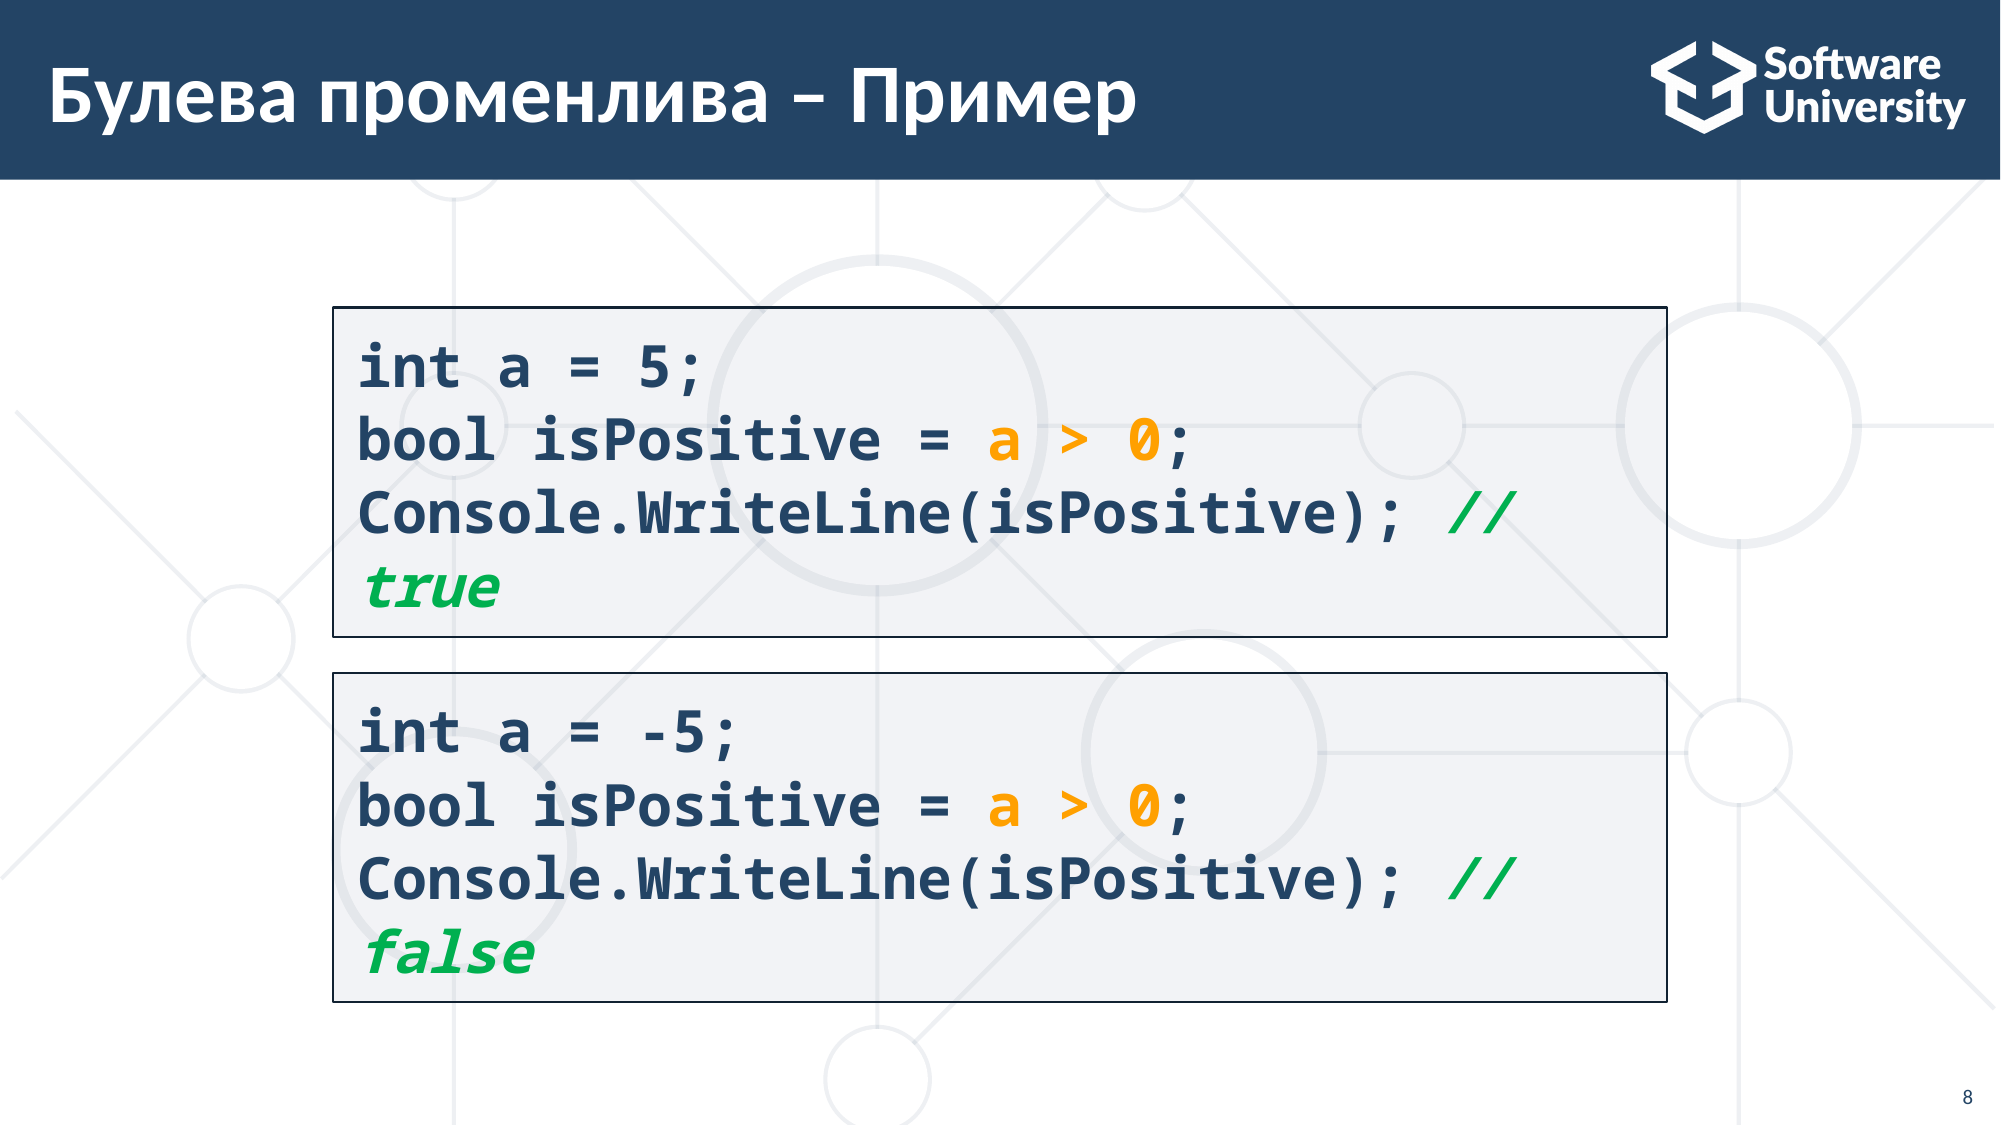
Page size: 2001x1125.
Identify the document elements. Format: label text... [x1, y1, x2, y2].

title Булева променлива – Пример [31, 16, 1625, 162]
text_box 8 [1927, 1067, 1989, 1117]
text_box int a = -5; bool isPositive = a > 0; Console.WriteLine(isPositive); // false [333, 673, 1667, 1003]
picture [1651, 41, 1966, 134]
text_box int a = 5; bool isPositive = a > 0; Console.WriteLine(isPositive); // true [333, 307, 1667, 637]
